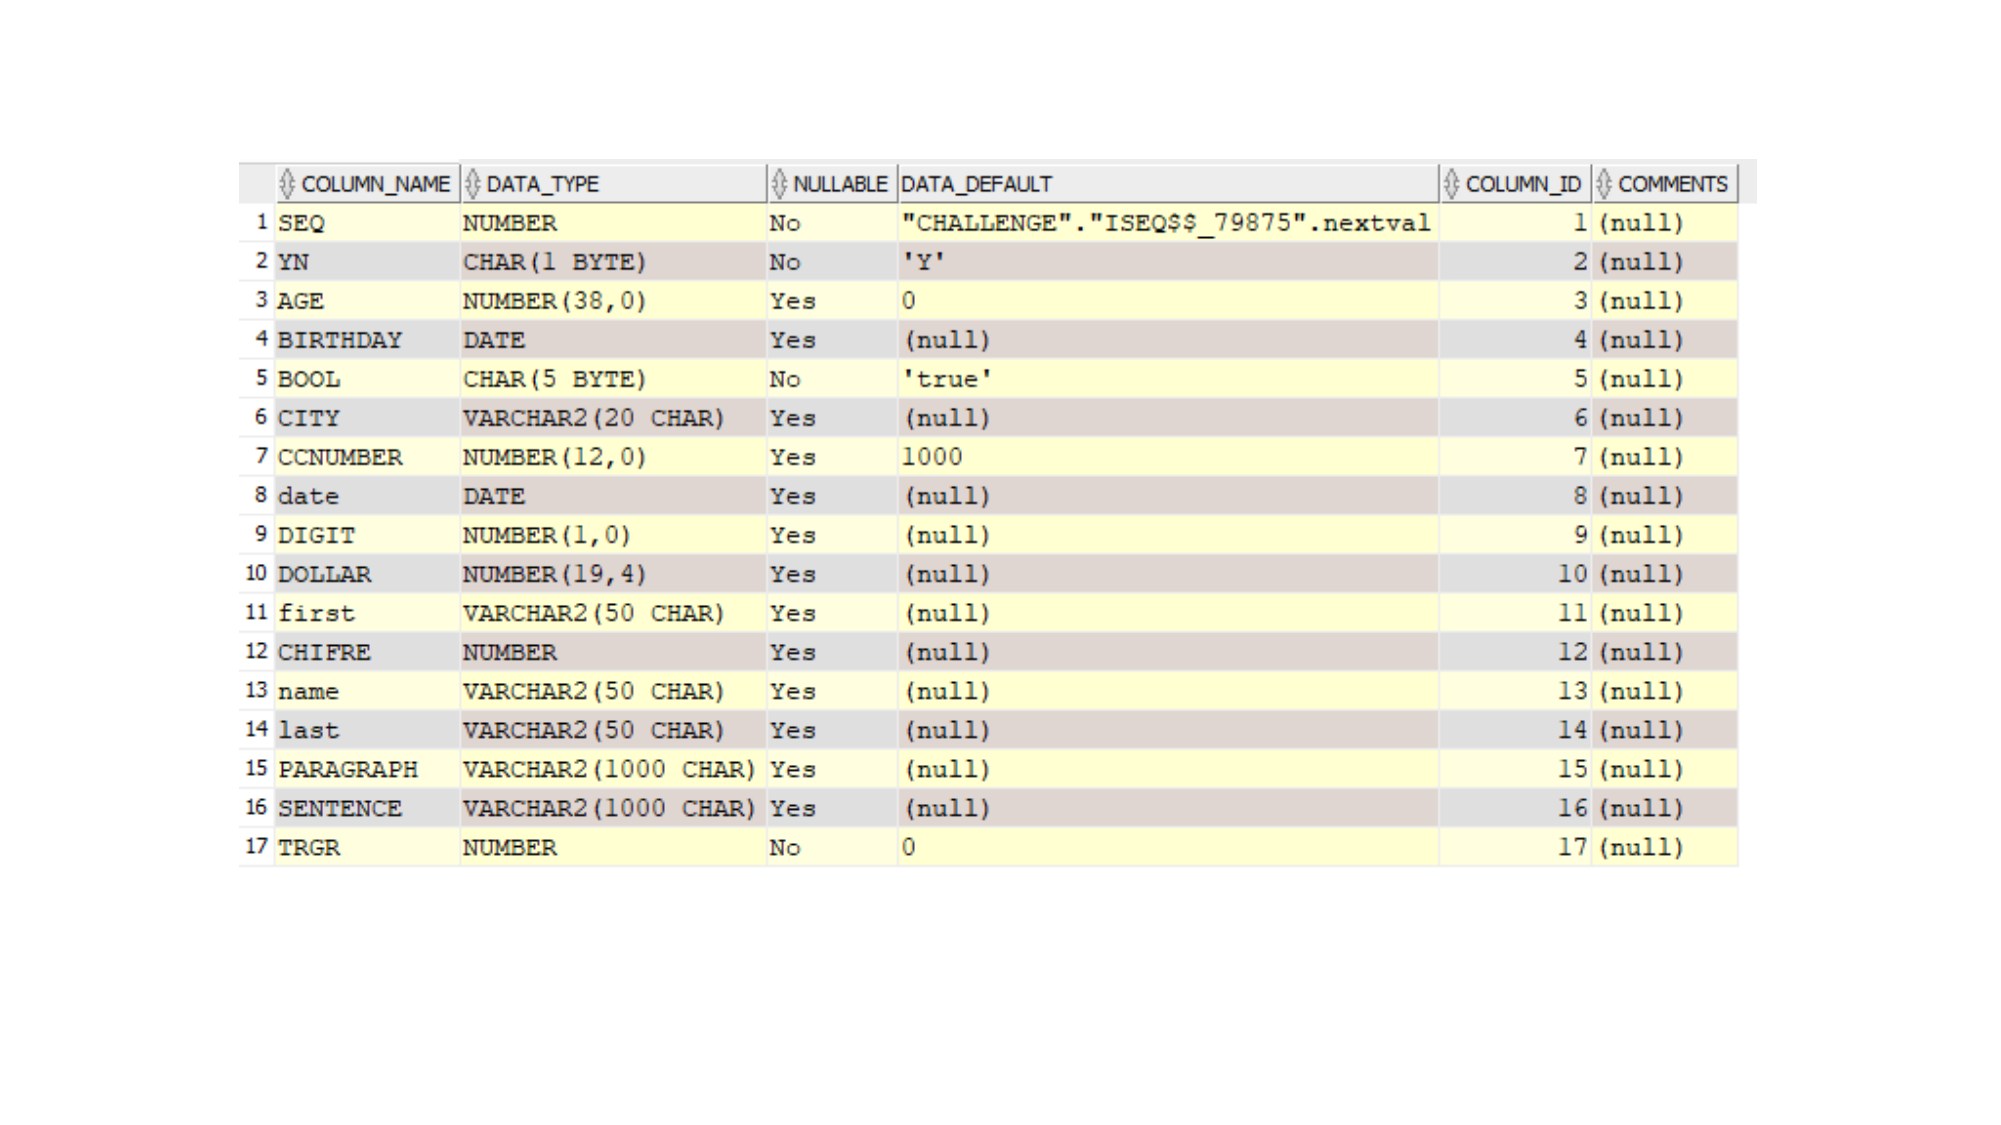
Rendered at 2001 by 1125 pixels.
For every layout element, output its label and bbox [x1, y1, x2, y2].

picture [239, 159, 1757, 885]
